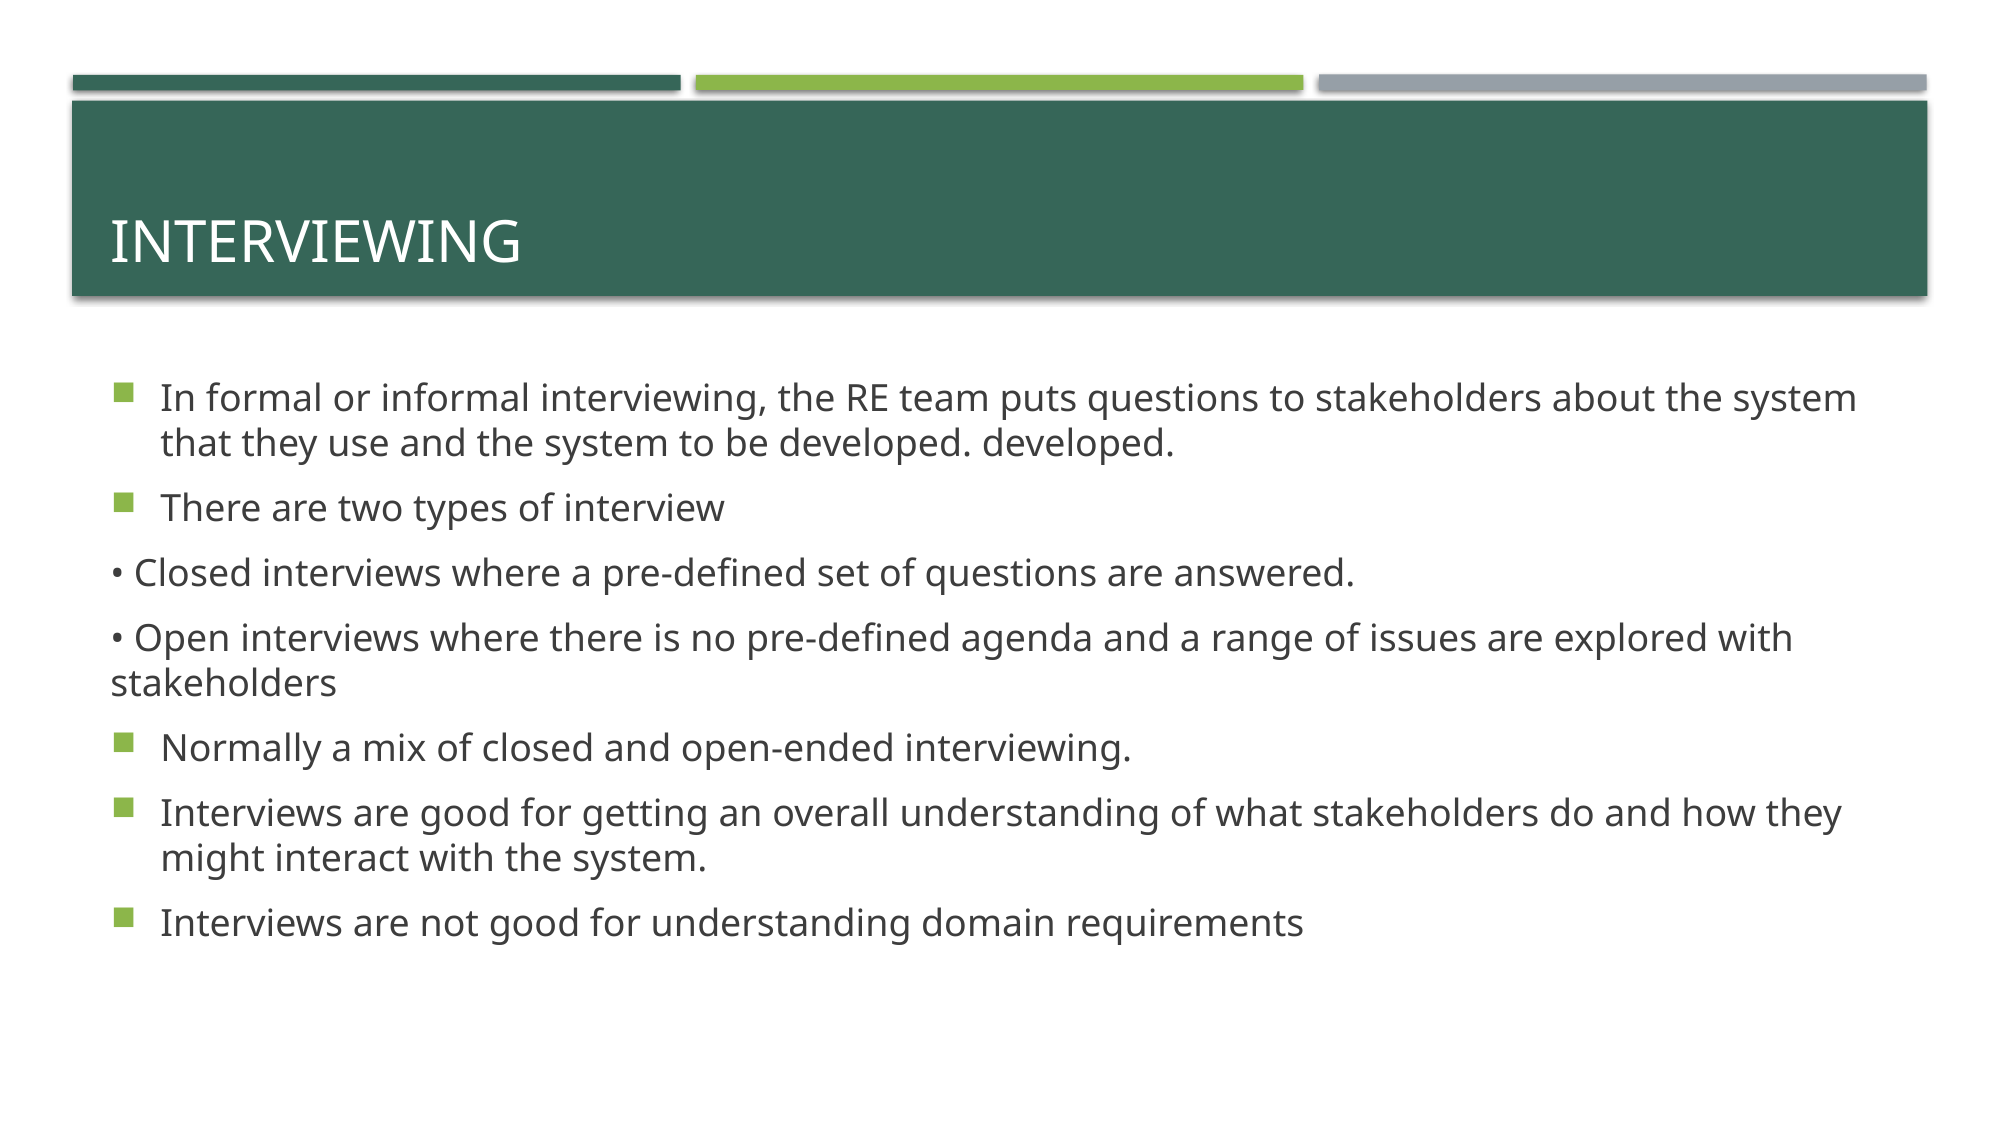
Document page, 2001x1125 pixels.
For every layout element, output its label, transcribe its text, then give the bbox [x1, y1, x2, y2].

title interviewing [95, 115, 1905, 282]
list In formal or informal interviewing, the RE team puts questions to stakeholders about the system that they use and the system to be developed. developed. There are two types of interview • Closed interviews where a pre-defined set of questions are answered. • Open interviews where there is no pre-defined agenda and a range of issues are explored with stakeholders Normally a mix of closed and open-ended interviewing. Interviews are good for getting an overall understanding of what stakeholders do and how they might interact with the system. Interviews are not good for understanding domain requirements [95, 357, 1905, 962]
